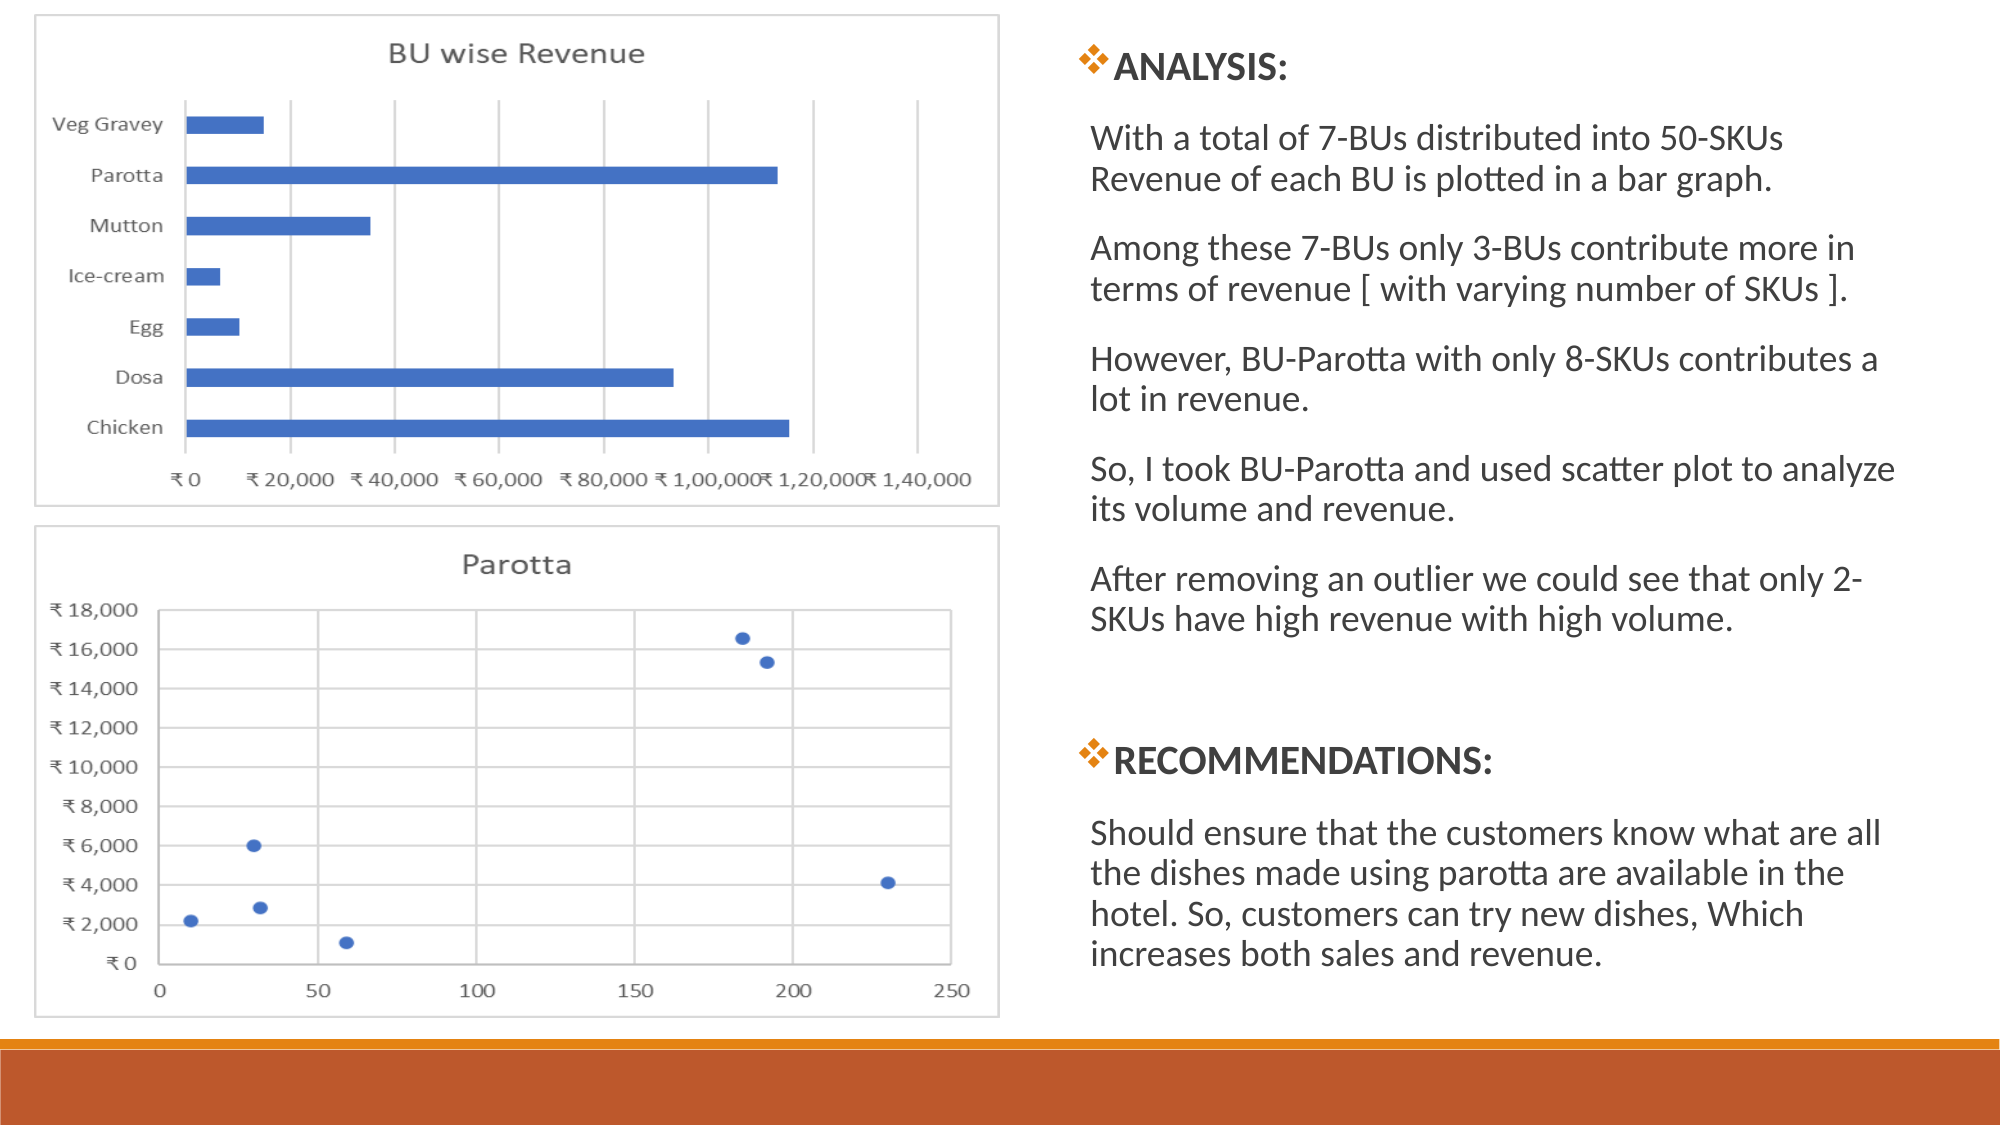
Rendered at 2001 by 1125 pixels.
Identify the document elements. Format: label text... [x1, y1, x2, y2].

text_box ANALYSIS: With a total of 7-BUs distributed into 50-SKUs Revenue of each BU is plotted in a bar graph. Among these 7-BUs only 3-BUs contribute more in terms of revenue [ with varying number of SKUs ]. However, BU-Parotta with only 8-SKUs contributes a lot in revenue. So, I took BU-Parotta and used scatter plot to analyze its volume and revenue. After removing an outlier we could see that only 2-SKUs have high revenue with high volume. RECOMMENDATIONS: Should ensure that the customers know what are all the dishes made using parotta are available in the hotel. So, customers can try new dishes, Which increases both sales and revenue. [1060, 36, 1920, 1010]
picture [33, 14, 1000, 508]
picture [33, 524, 1000, 1019]
